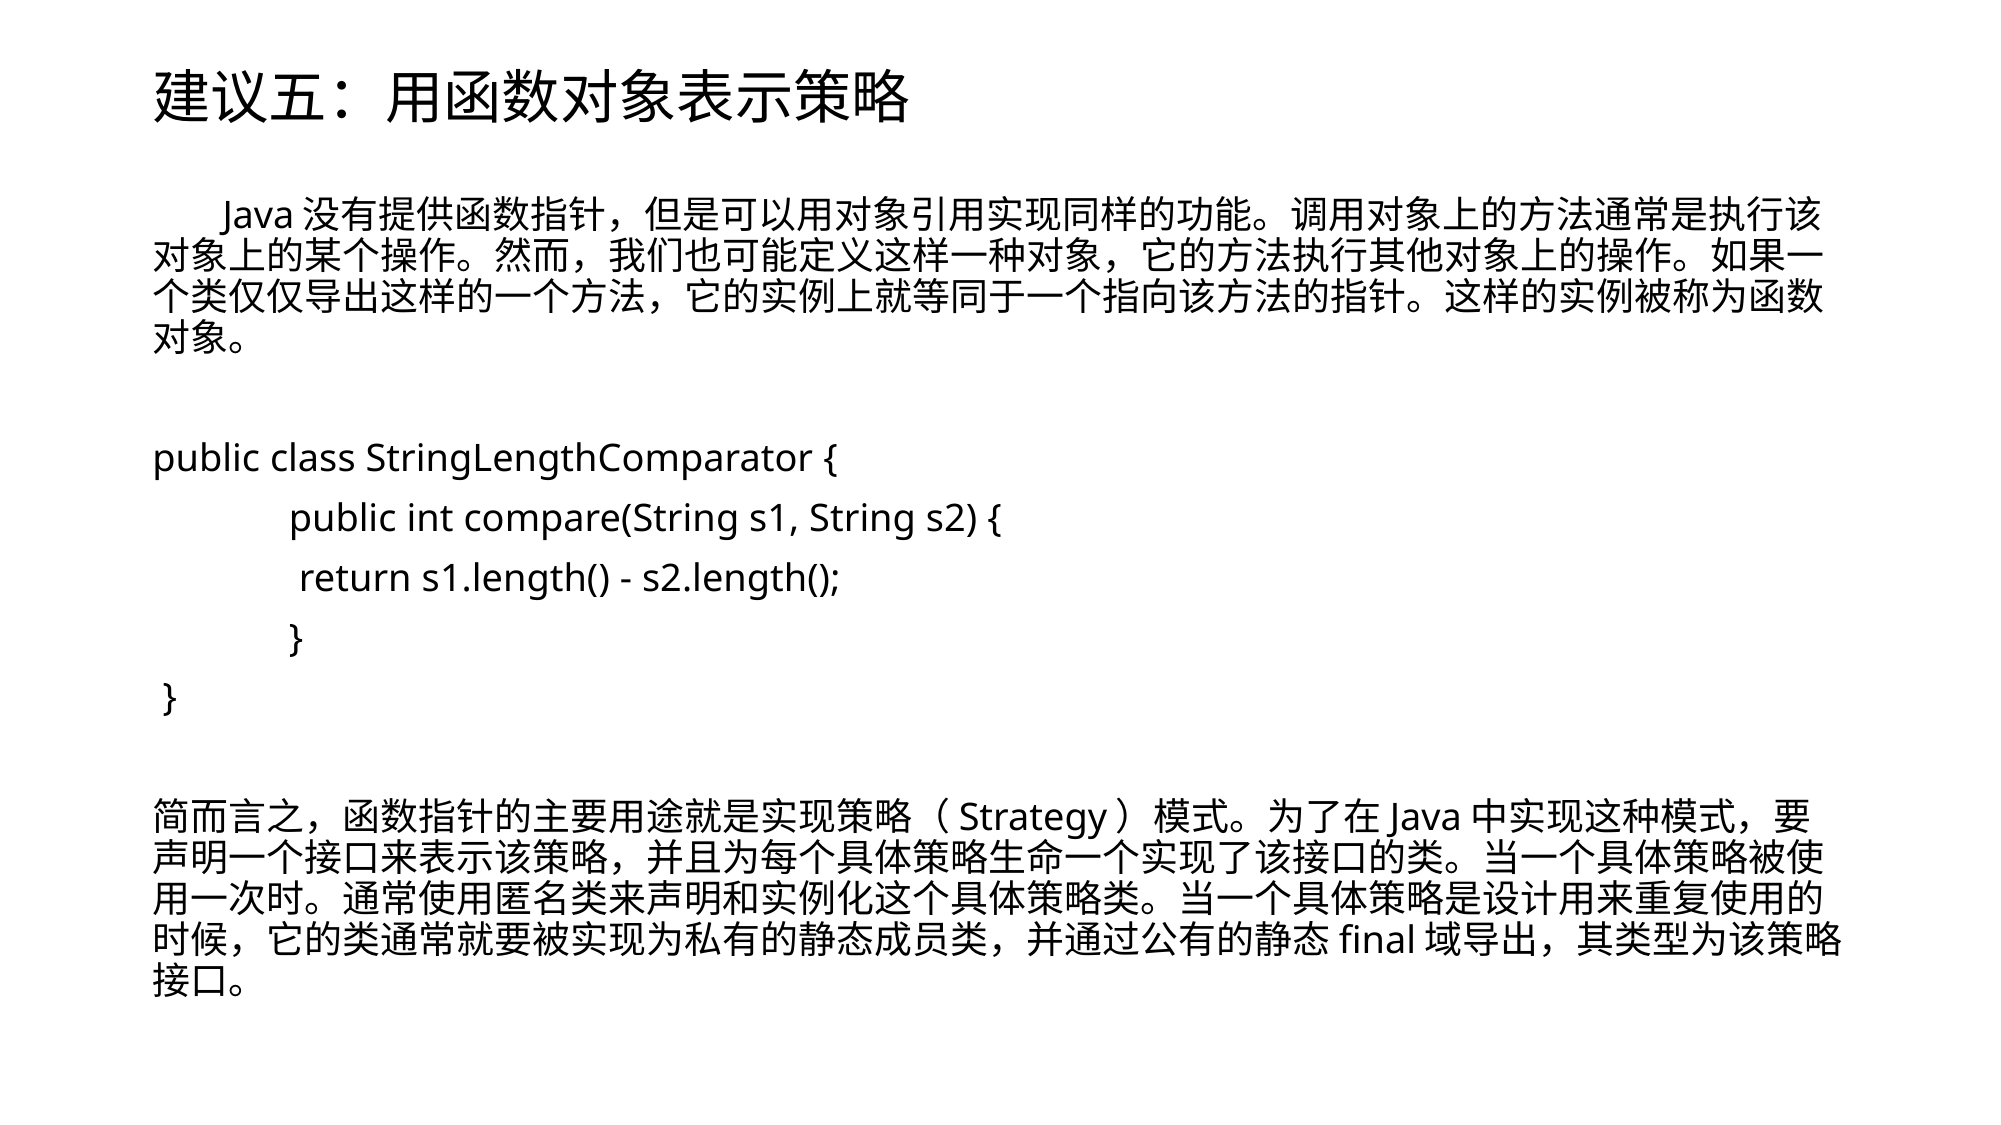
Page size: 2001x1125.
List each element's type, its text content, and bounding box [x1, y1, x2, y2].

title 建议五：用函数对象表示策略 [137, 59, 1863, 139]
list Java没有提供函数指针，但是可以用对象引用实现同样的功能。调用对象上的方法通常是执行该对象上的某个操作。然而，我们也可能定义这样一种对象，它的方法执行其他对象上的操作。如果一个类仅仅导出这样的一个方法，它的实例上就等同于一个指向该方法的指针。这样的实例被称为函数对象。 public class StringLengthComparator { public int compare(String s1, String s2) { return s1.length() - s2.length(); } } 简而言之，函数指针的主要用途就是实现策略（Strategy）模式。为了在Java中实现这种模式，要声明一个接口来表示该策略，并且为每个具体策略生命一个实现了该接口的类。当一个具体策略被使用一次时。通常使用匿名类来声明和实例化这个具体策略类。当一个具体策略是设计用来重复使用的时候，它的类通常就要被实现为私有的静态成员类，并通过公有的静态final域导出，其类型为该策略接口。 [137, 188, 1863, 1014]
